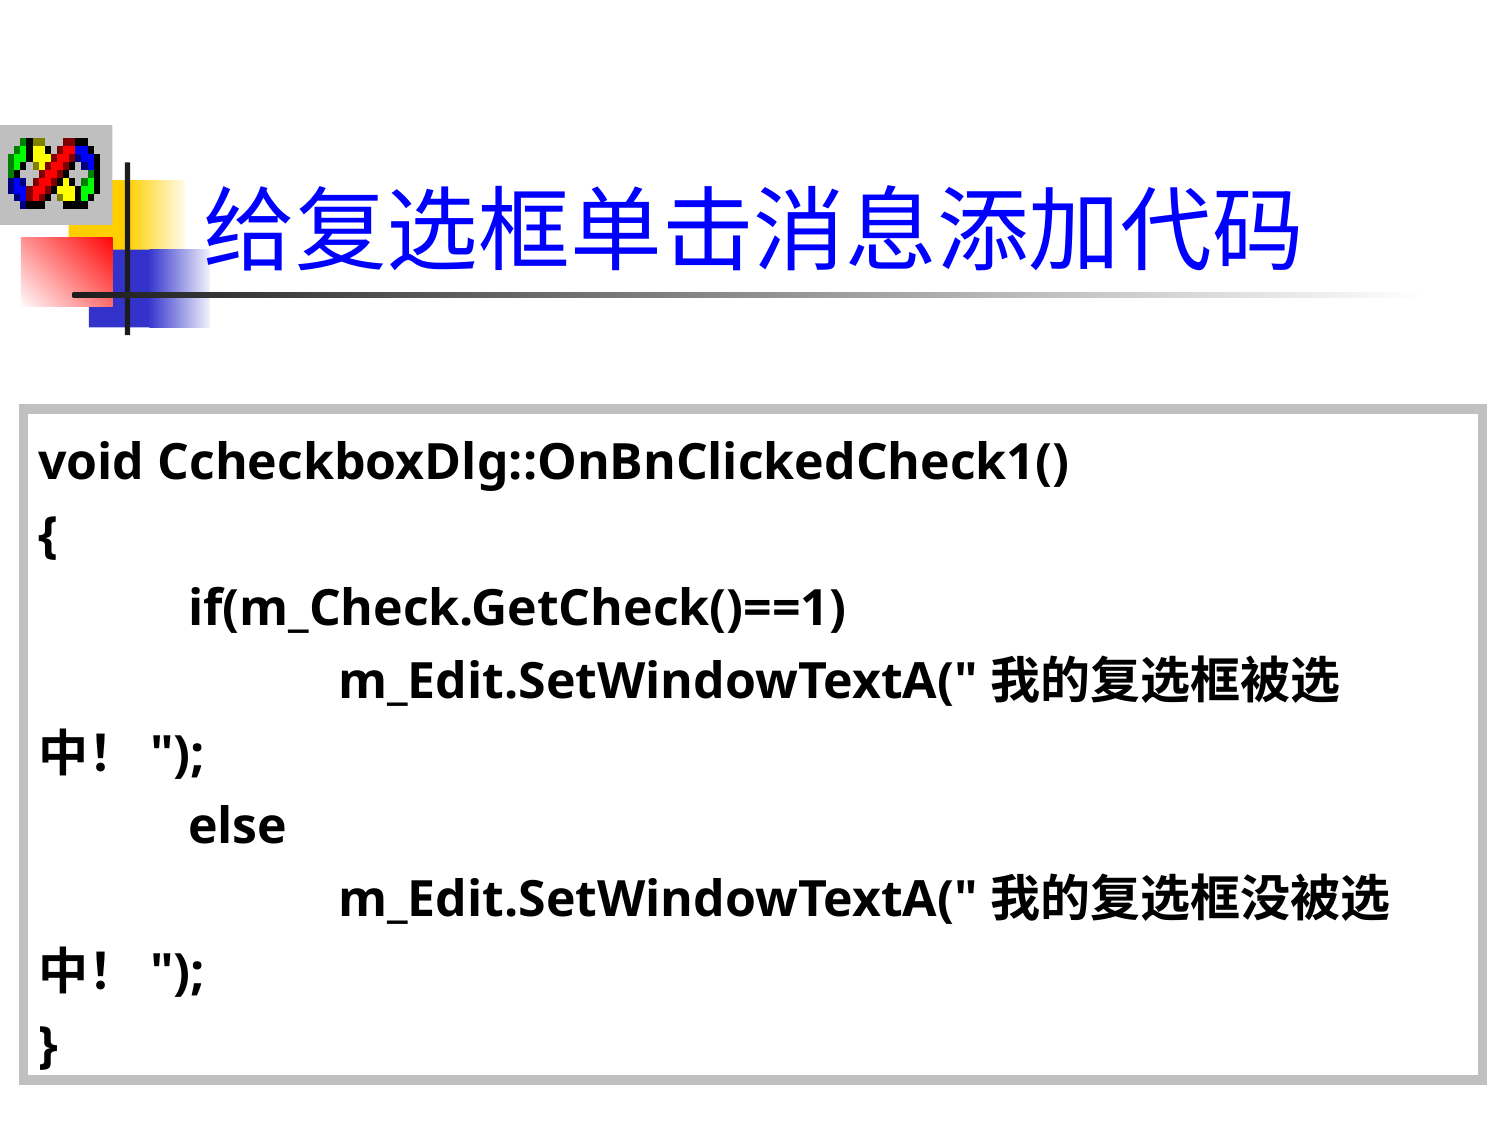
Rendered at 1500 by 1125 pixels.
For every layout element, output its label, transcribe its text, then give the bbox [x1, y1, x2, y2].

text_box void CcheckboxDlg::OnBnClickedCheck1() { if(m_Check.GetCheck()==1) m_Edit.SetWindowTextA("我的复选框被选中！"); else m_Edit.SetWindowTextA("我的复选框没被选中！"); } [23, 408, 1483, 1081]
text_box 给复选框单击消息添加代码 [188, 164, 1468, 289]
picture [0, 125, 113, 225]
